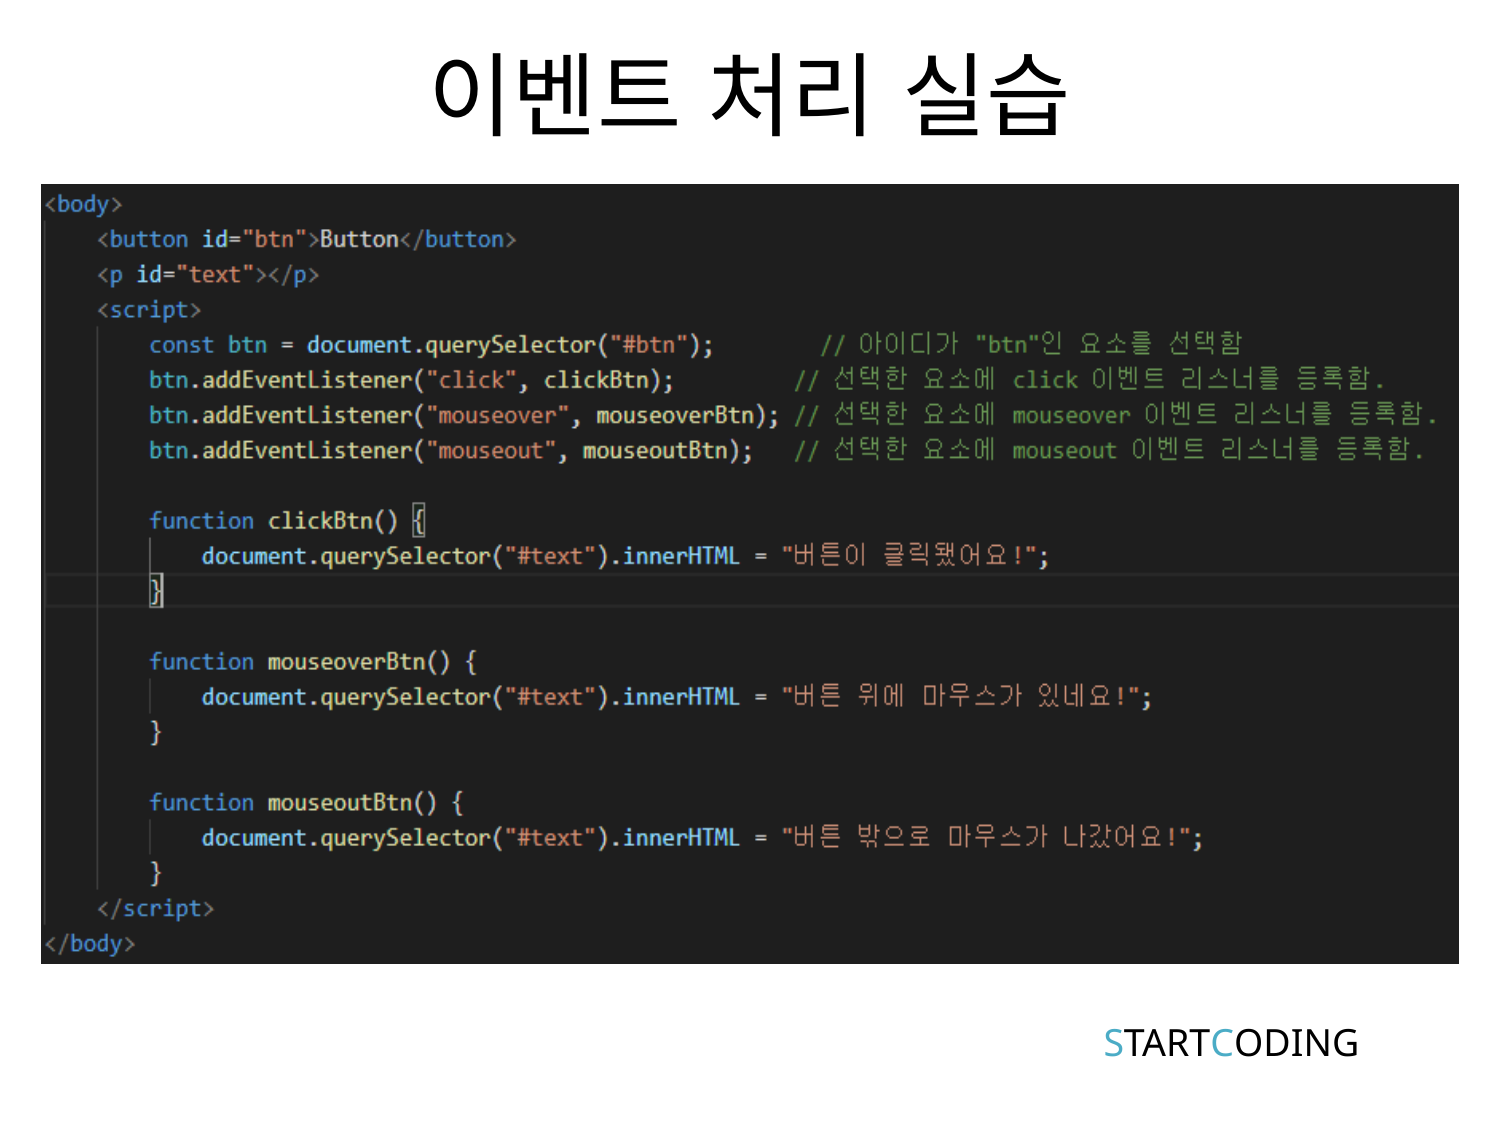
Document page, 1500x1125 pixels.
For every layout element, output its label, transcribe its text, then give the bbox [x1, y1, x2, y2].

picture [41, 184, 1459, 965]
text_box STARTCODING [1089, 1011, 1374, 1072]
title 이벤트 처리 실습 [112, 0, 1388, 182]
